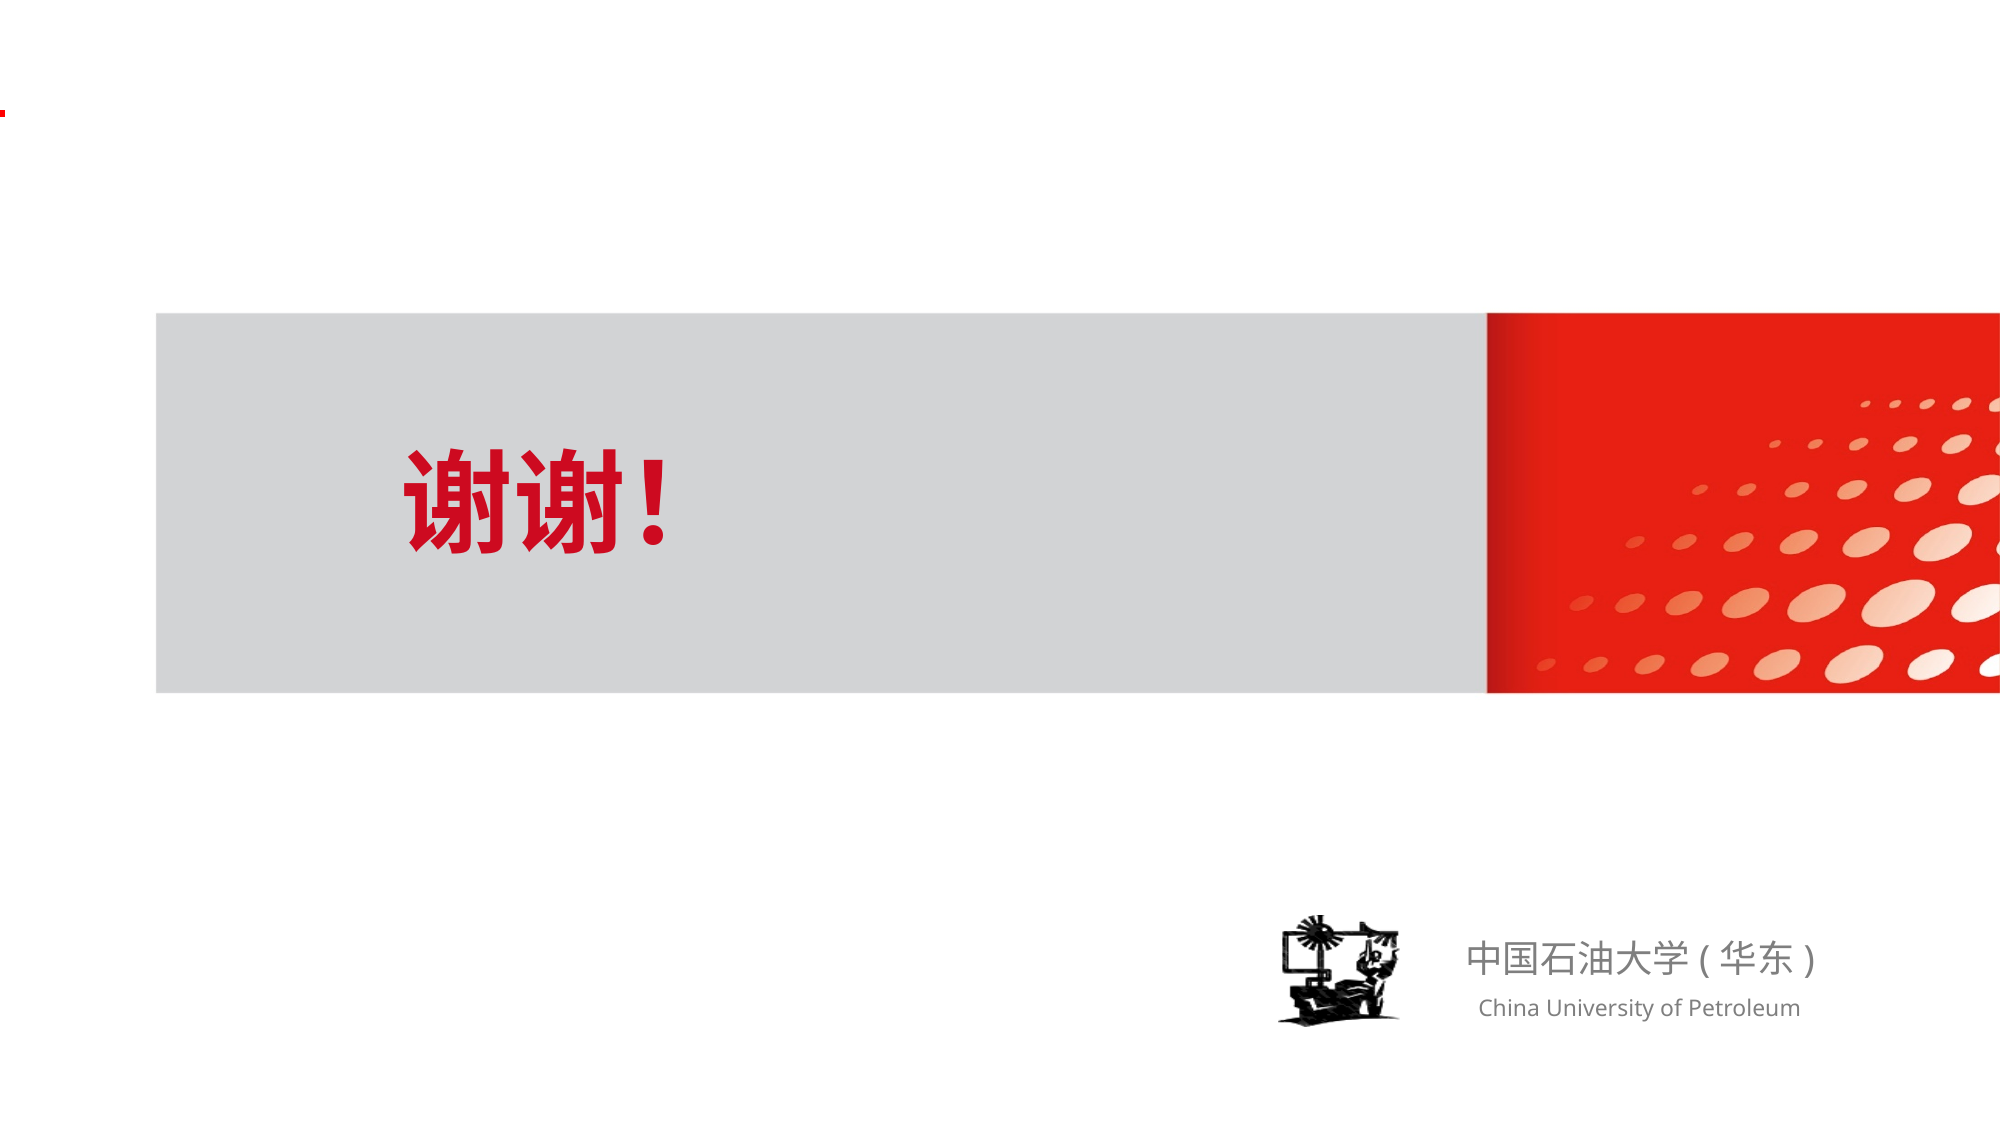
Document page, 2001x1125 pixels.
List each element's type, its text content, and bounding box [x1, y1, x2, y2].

picture [5, 1, 2000, 1125]
list 谢谢！ [385, 397, 1733, 1094]
